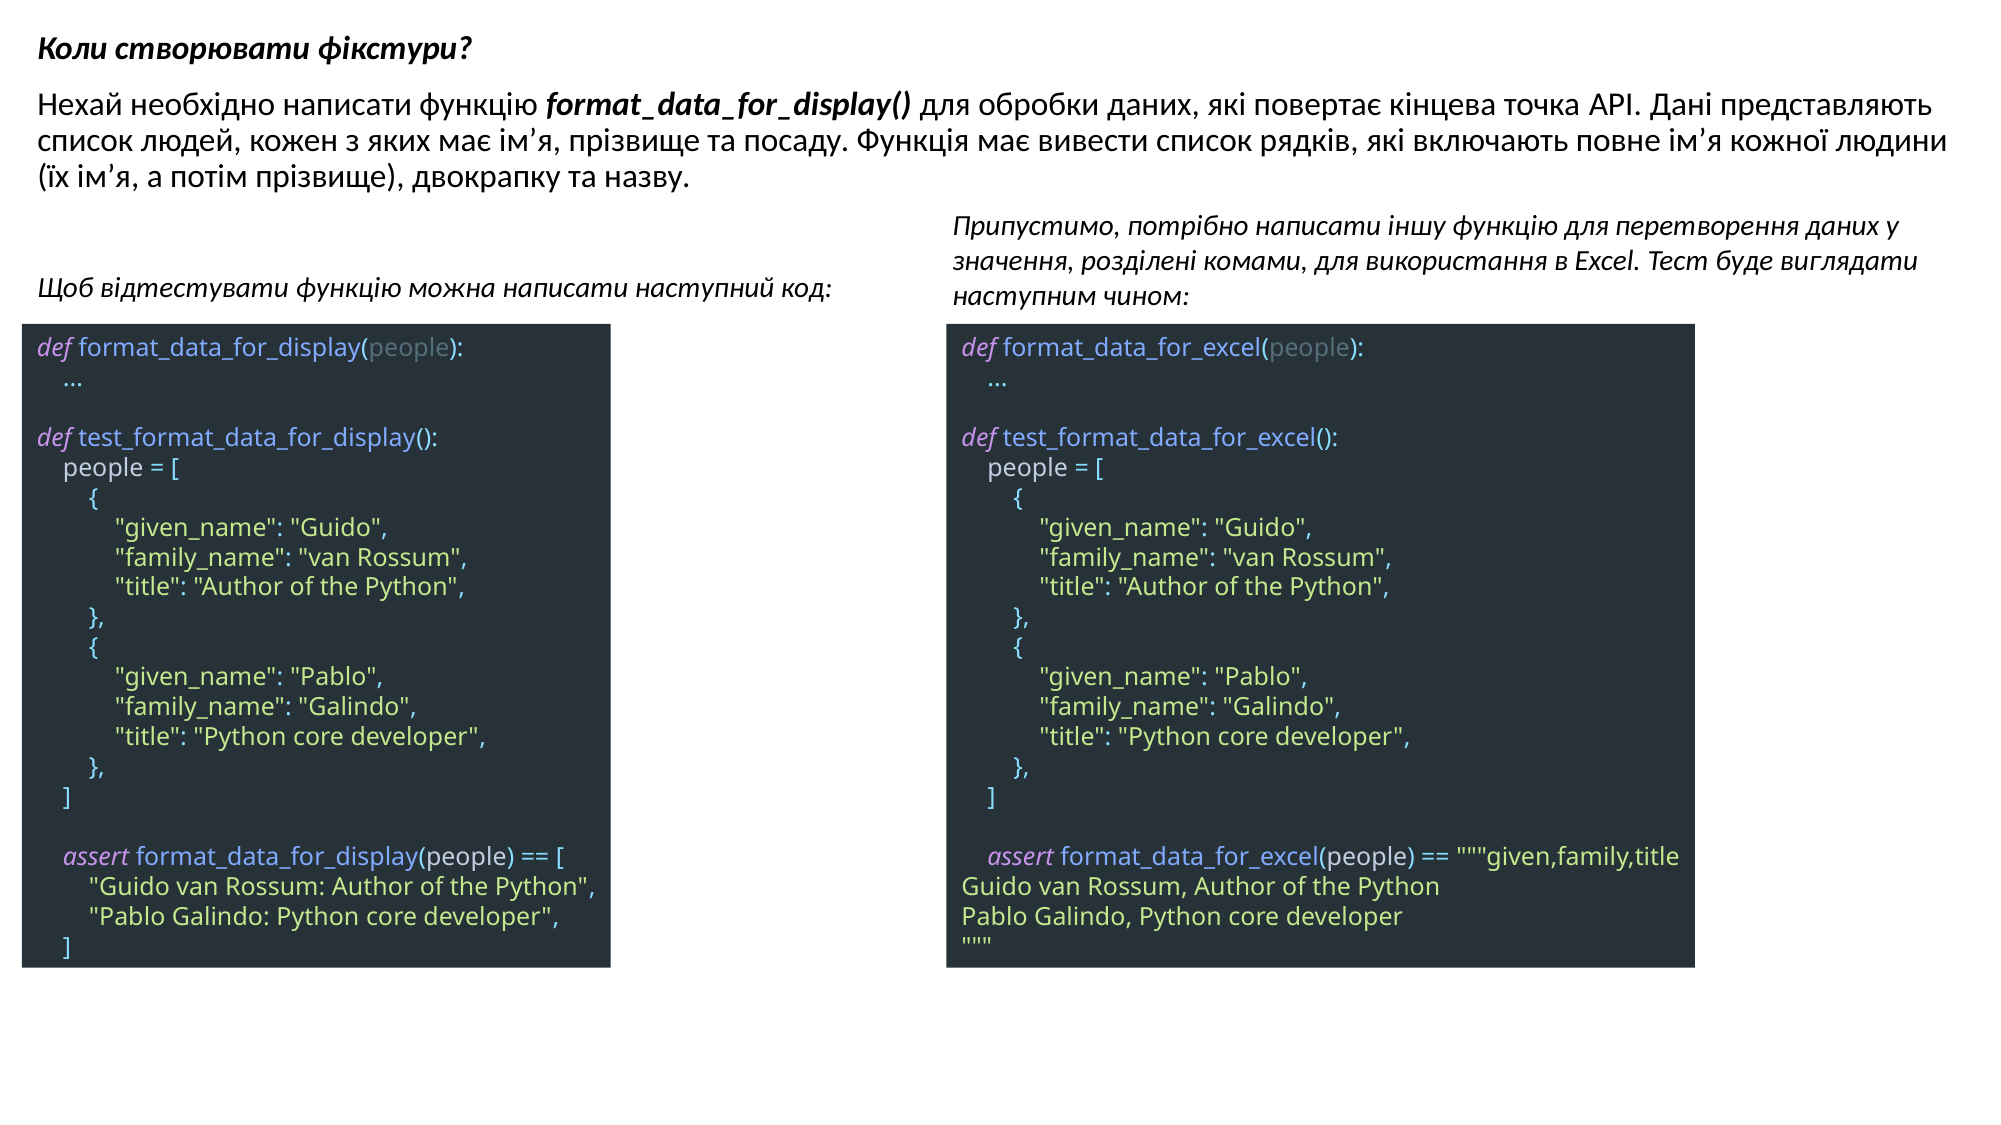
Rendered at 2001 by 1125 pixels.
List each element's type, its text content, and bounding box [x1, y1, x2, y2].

text_box def format_data_for_display(people): ... def test_format_data_for_display(): people = [ { "given_name": "Guido", "family_name": "van Rossum", "title": "Author of the Python", }, { "given_name": "Pablo", "family_name": "Galindo", "title": "Python core developer", }, ] assert format_data_for_display(people) == [ "Guido van Rossum: Author of the Python", "Pablo Galindo: Python core developer", ] [21, 323, 611, 968]
text_box def format_data_for_excel(people): ... def test_format_data_for_excel(): people = [ { "given_name": "Guido", "family_name": "van Rossum", "title": "Author of the Python", }, { "given_name": "Pablo", "family_name": "Galindo", "title": "Python core developer", }, ] assert format_data_for_excel(people) == """given,family,title Guido van Rossum, Author of the Python Pablo Galindo, Python core developer """ [946, 323, 1695, 968]
list Коли створювати фікстури? Нехай необхідно написати функцію format_data_for_display() для обробки даних, які повертає кінцева точка API. Дані представляють список людей, кожен з яких має ім’я, прізвище та посаду. Функція має вивести список рядків, які включають повне ім’я кожної людини (їх ім’я, а потім прізвище), двокрапку та назву. Щоб відтестувати функцію можна написати наступний код: [22, 23, 1973, 1107]
text_box Припустимо, потрібно написати іншу функцію для перетворення даних у значення, розділені комами, для використання в Excel. Тест буде виглядати наступним чином: [937, 198, 1938, 319]
